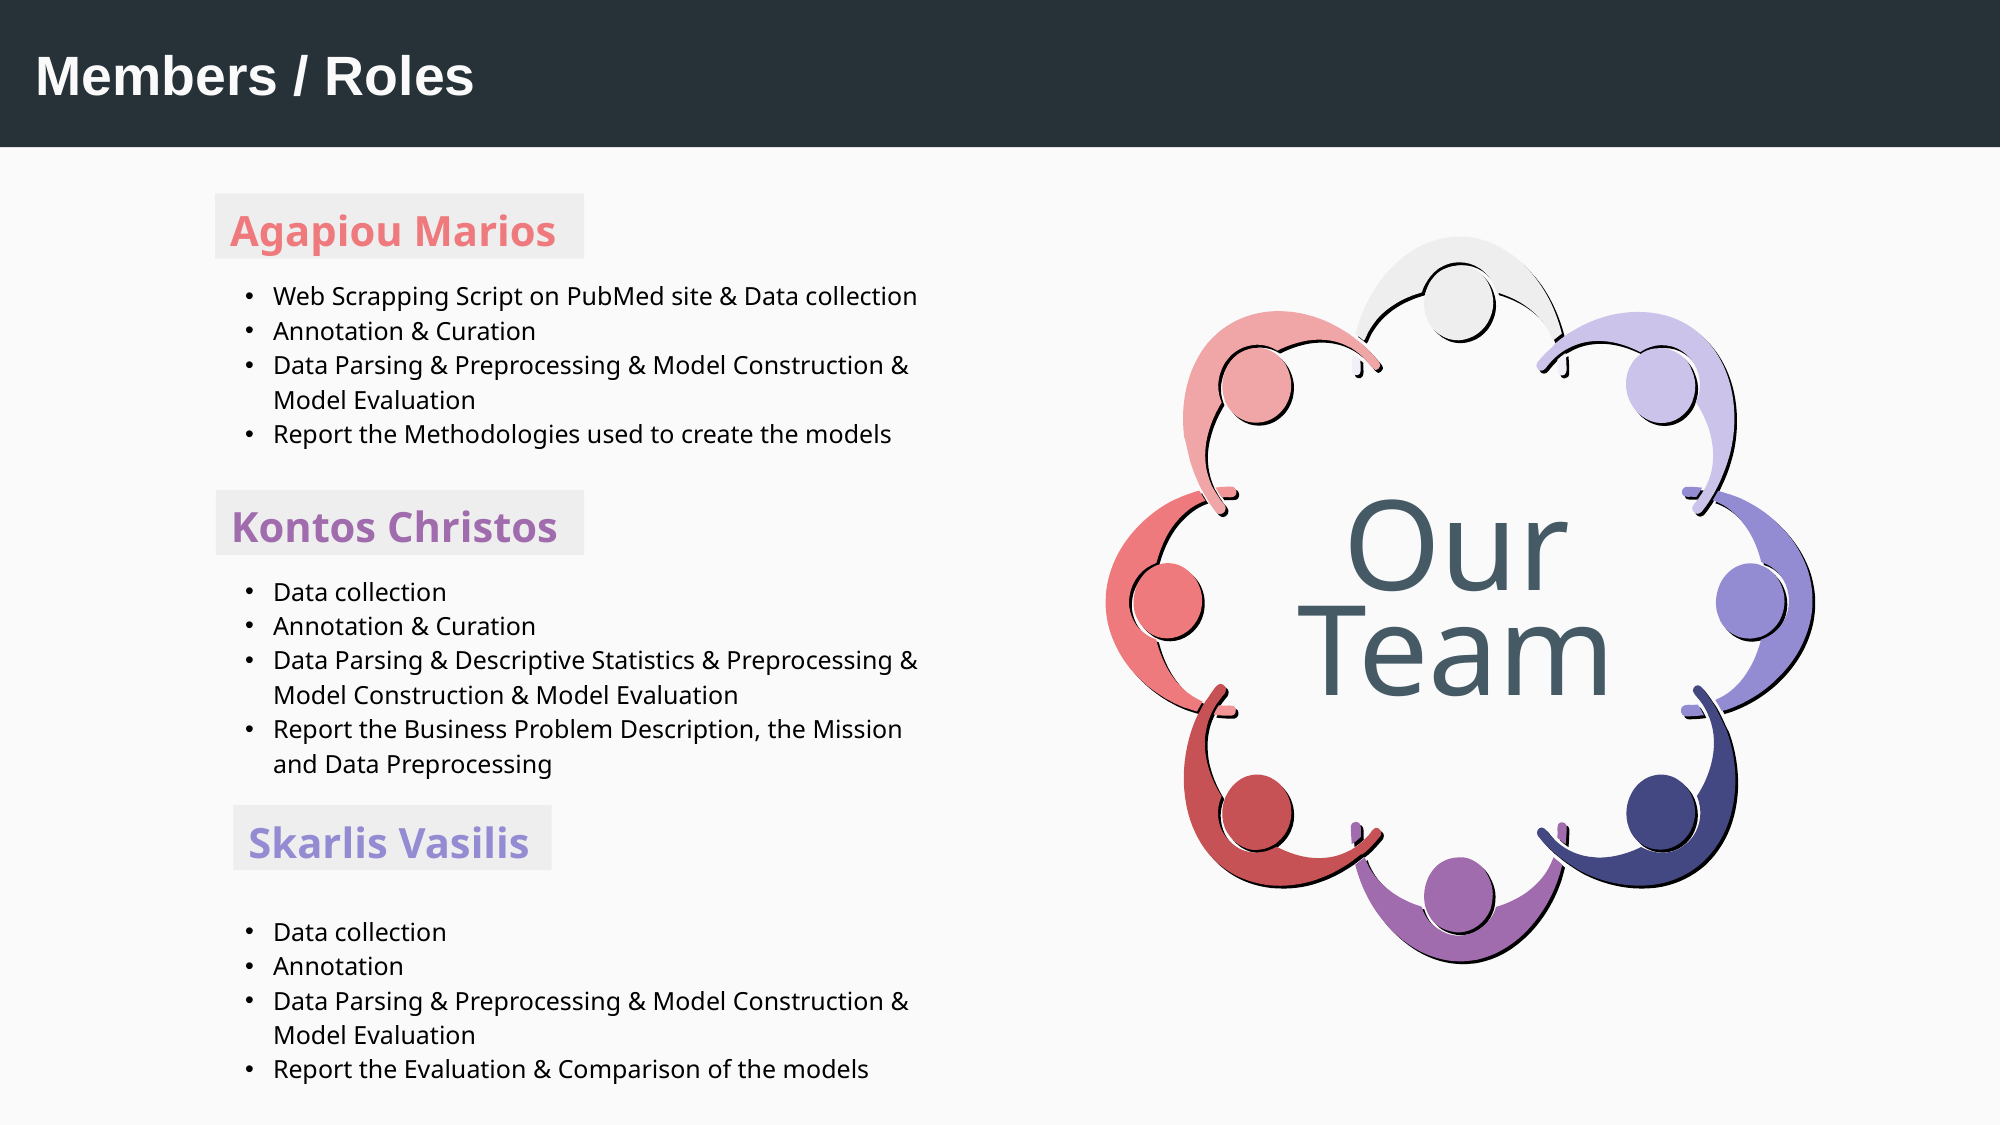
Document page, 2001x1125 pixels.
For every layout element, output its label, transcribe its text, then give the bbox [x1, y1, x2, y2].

text_box Data collection Annotation & Curation Data Parsing & Descriptive Statistics & Preprocessing & Model Construction & Model Evaluation Report the Business Problem Description, the Mission and Data Preprocessing [215, 564, 960, 786]
text_box Data collection Annotation Data Parsing & Preprocessing & Model Construction & Model Evaluation Report the Evaluation & Comparison of the models [215, 887, 960, 1109]
text_box Kontos Christos [215, 489, 585, 555]
text_box Agapiou Marios [215, 193, 585, 259]
text_box Skarlis Vasilis [233, 805, 552, 871]
text_box Web Scrapping Script on PubMed site & Data collection Annotation & Curation Data Parsing & Preprocessing & Model Construction & Model Evaluation Report the Methodologies used to create the models [215, 269, 960, 490]
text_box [1105, 236, 1816, 965]
text_box Members / Roles [0, 0, 2000, 148]
